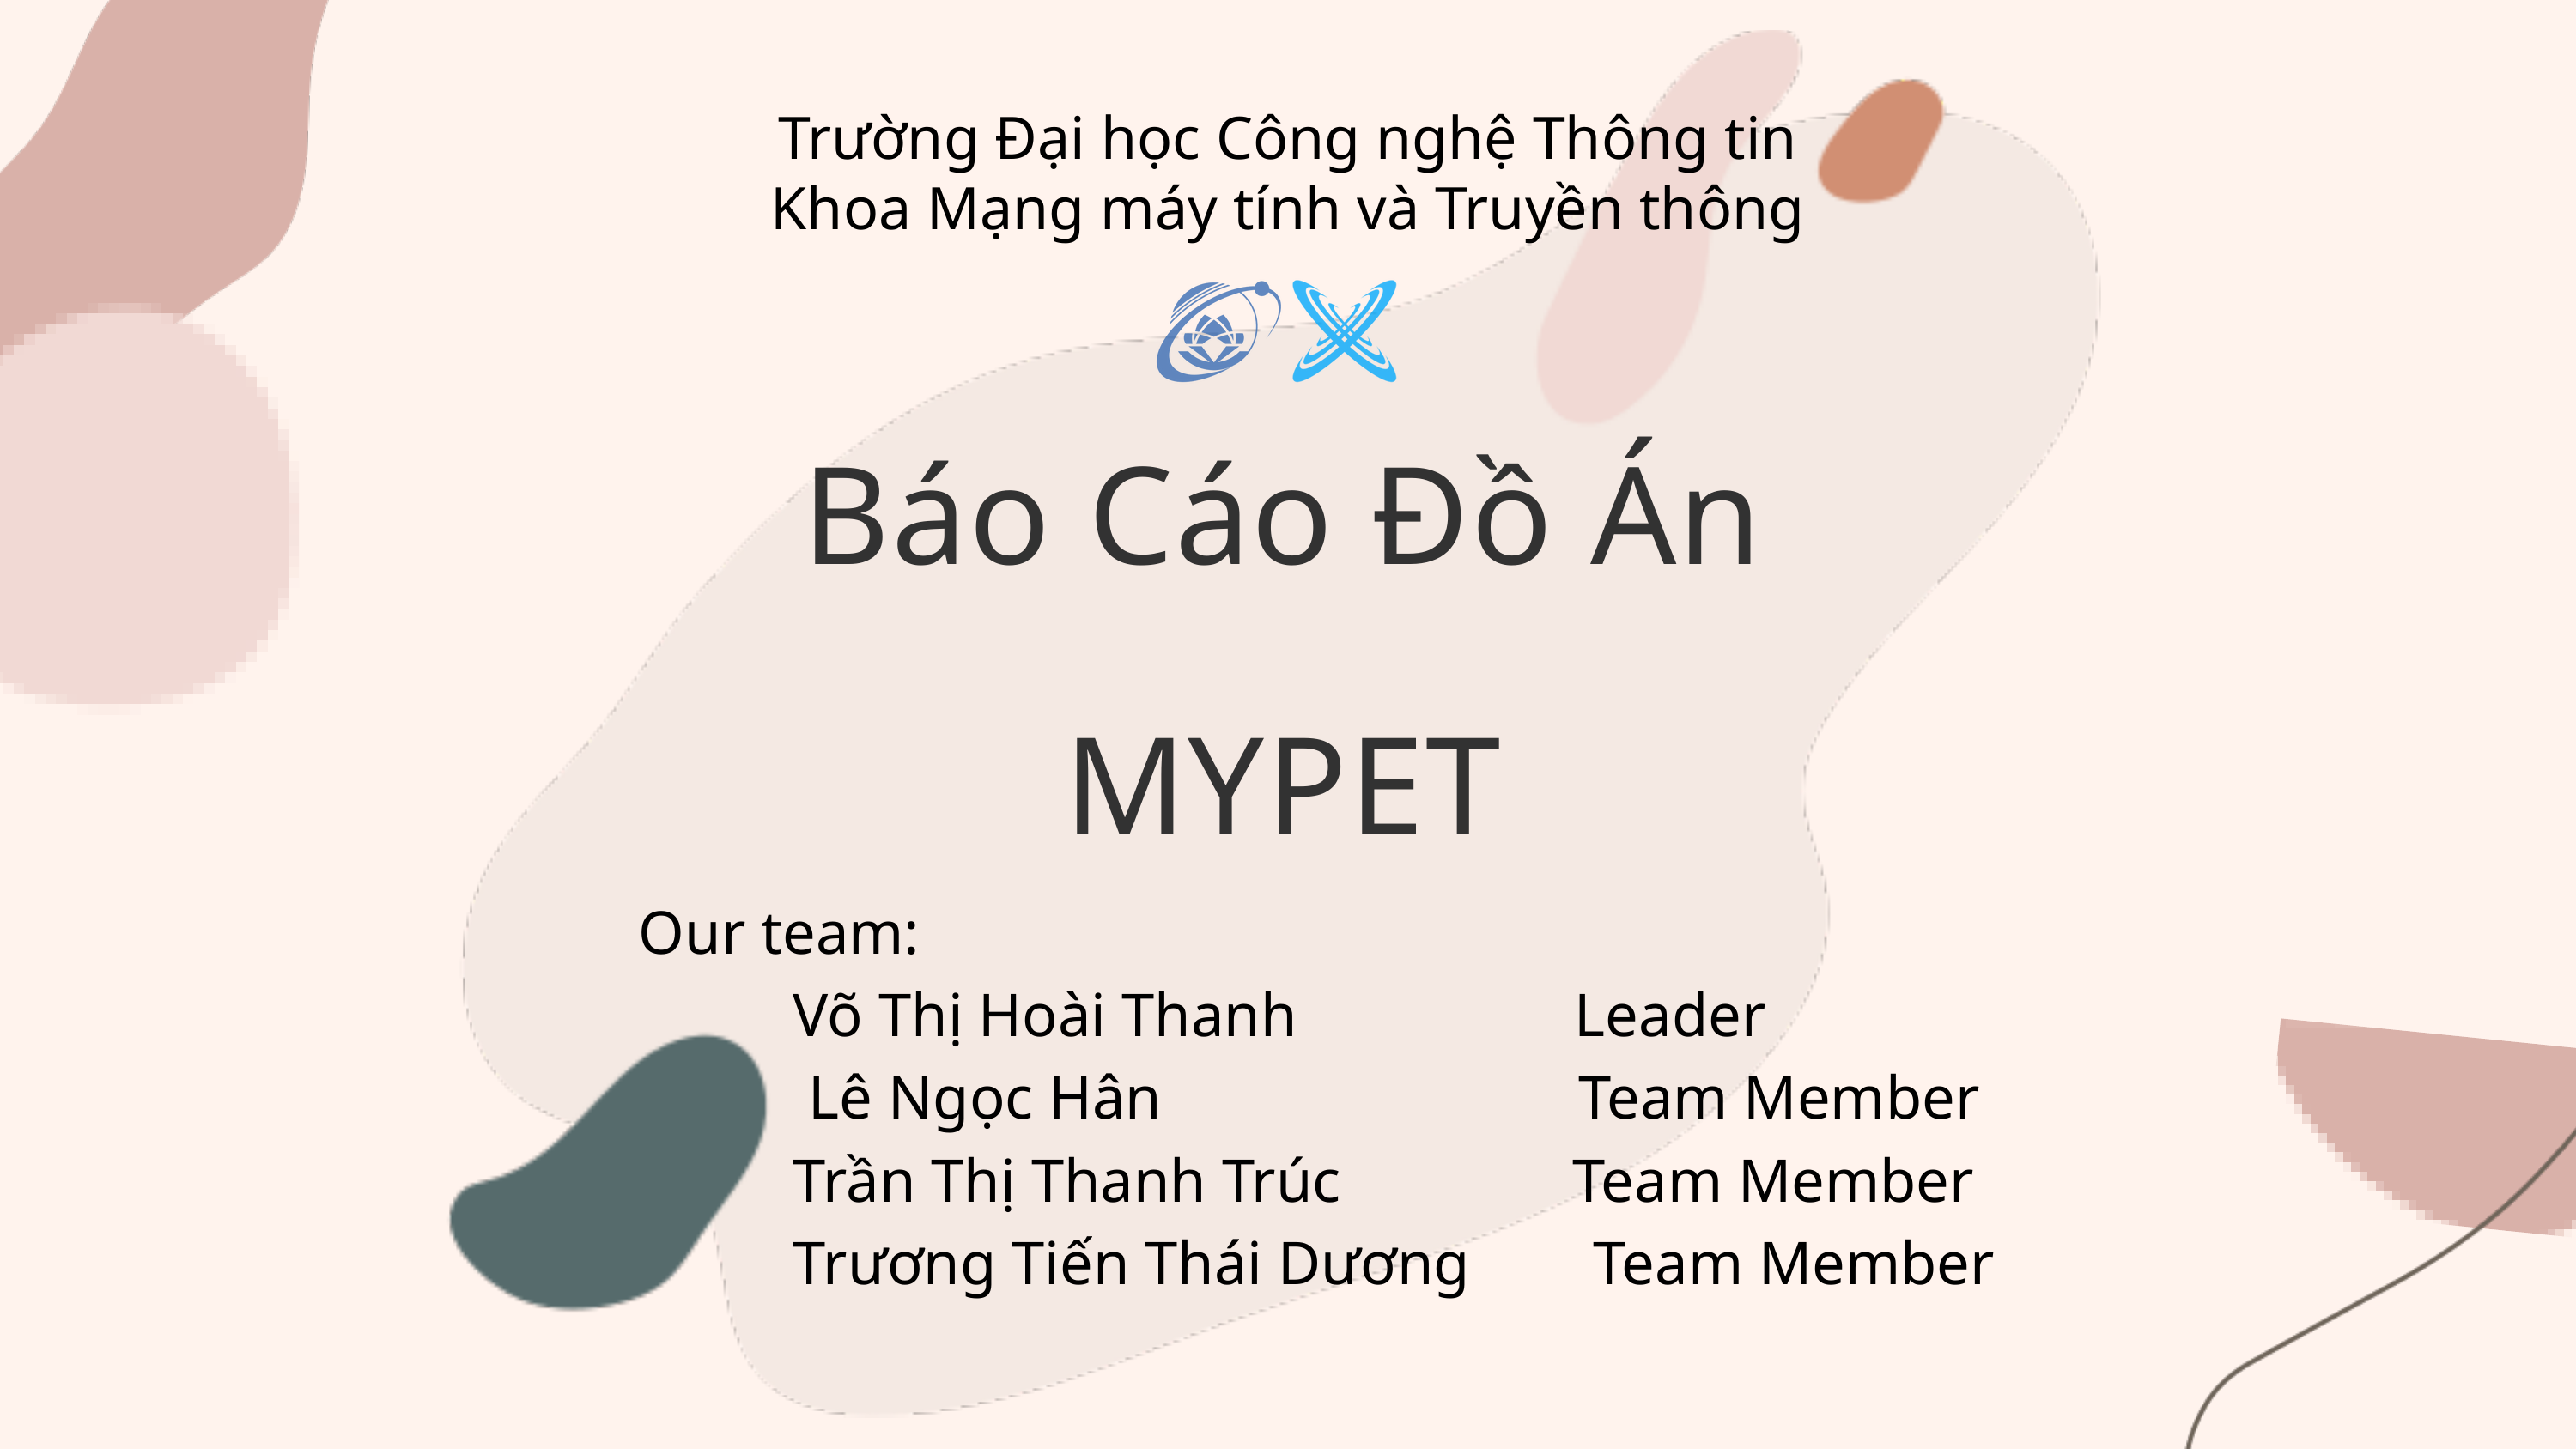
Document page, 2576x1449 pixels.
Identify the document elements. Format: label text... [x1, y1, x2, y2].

text_box [431, 863, 2111, 1418]
text_box [0, 0, 366, 408]
text_box Our team: Võ Thị Hoài Thanh Leader Lê Ngọc Hân Team Member Trần Thị Thanh Trúc Team Member Trương Tiến Thái Dương Team Member [638, 882, 2178, 1379]
text_box [0, 303, 300, 715]
text_box Trường Đại học Công nghệ Thông tin Khoa Mạng máy tính và Truyền thông [608, 100, 1967, 241]
text_box Báo Cáo Đồ Án MYPET [23, 456, 2543, 863]
text_box [2178, 984, 2576, 1449]
text_box [1148, 273, 1428, 389]
text_box [431, 30, 2111, 456]
